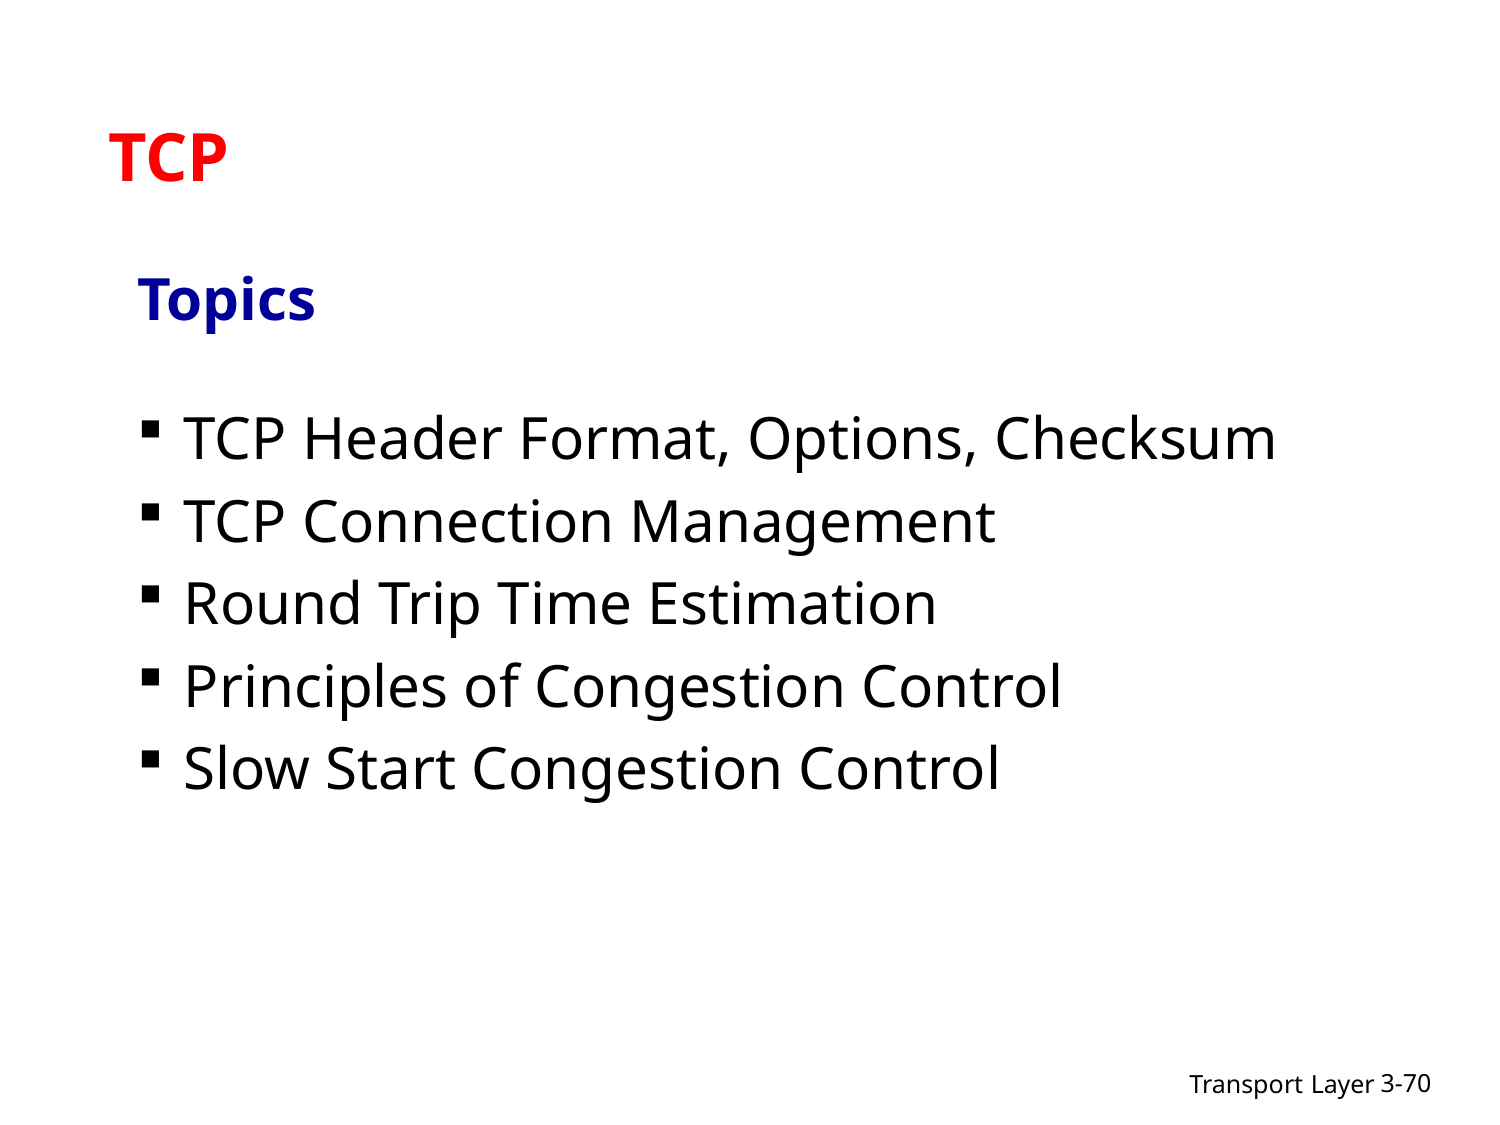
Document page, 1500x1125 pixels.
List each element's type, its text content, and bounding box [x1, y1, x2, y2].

footer Transport Layer [914, 1056, 1391, 1105]
text_box Topics TCP Header Format, Options, Checksum TCP Connection Management Round Trip Time Estimation Principles of Congestion Control Slow Start Congestion Control [122, 254, 1340, 809]
slide_number 3-70 [1365, 1059, 1477, 1106]
title TCP [93, 88, 1369, 222]
